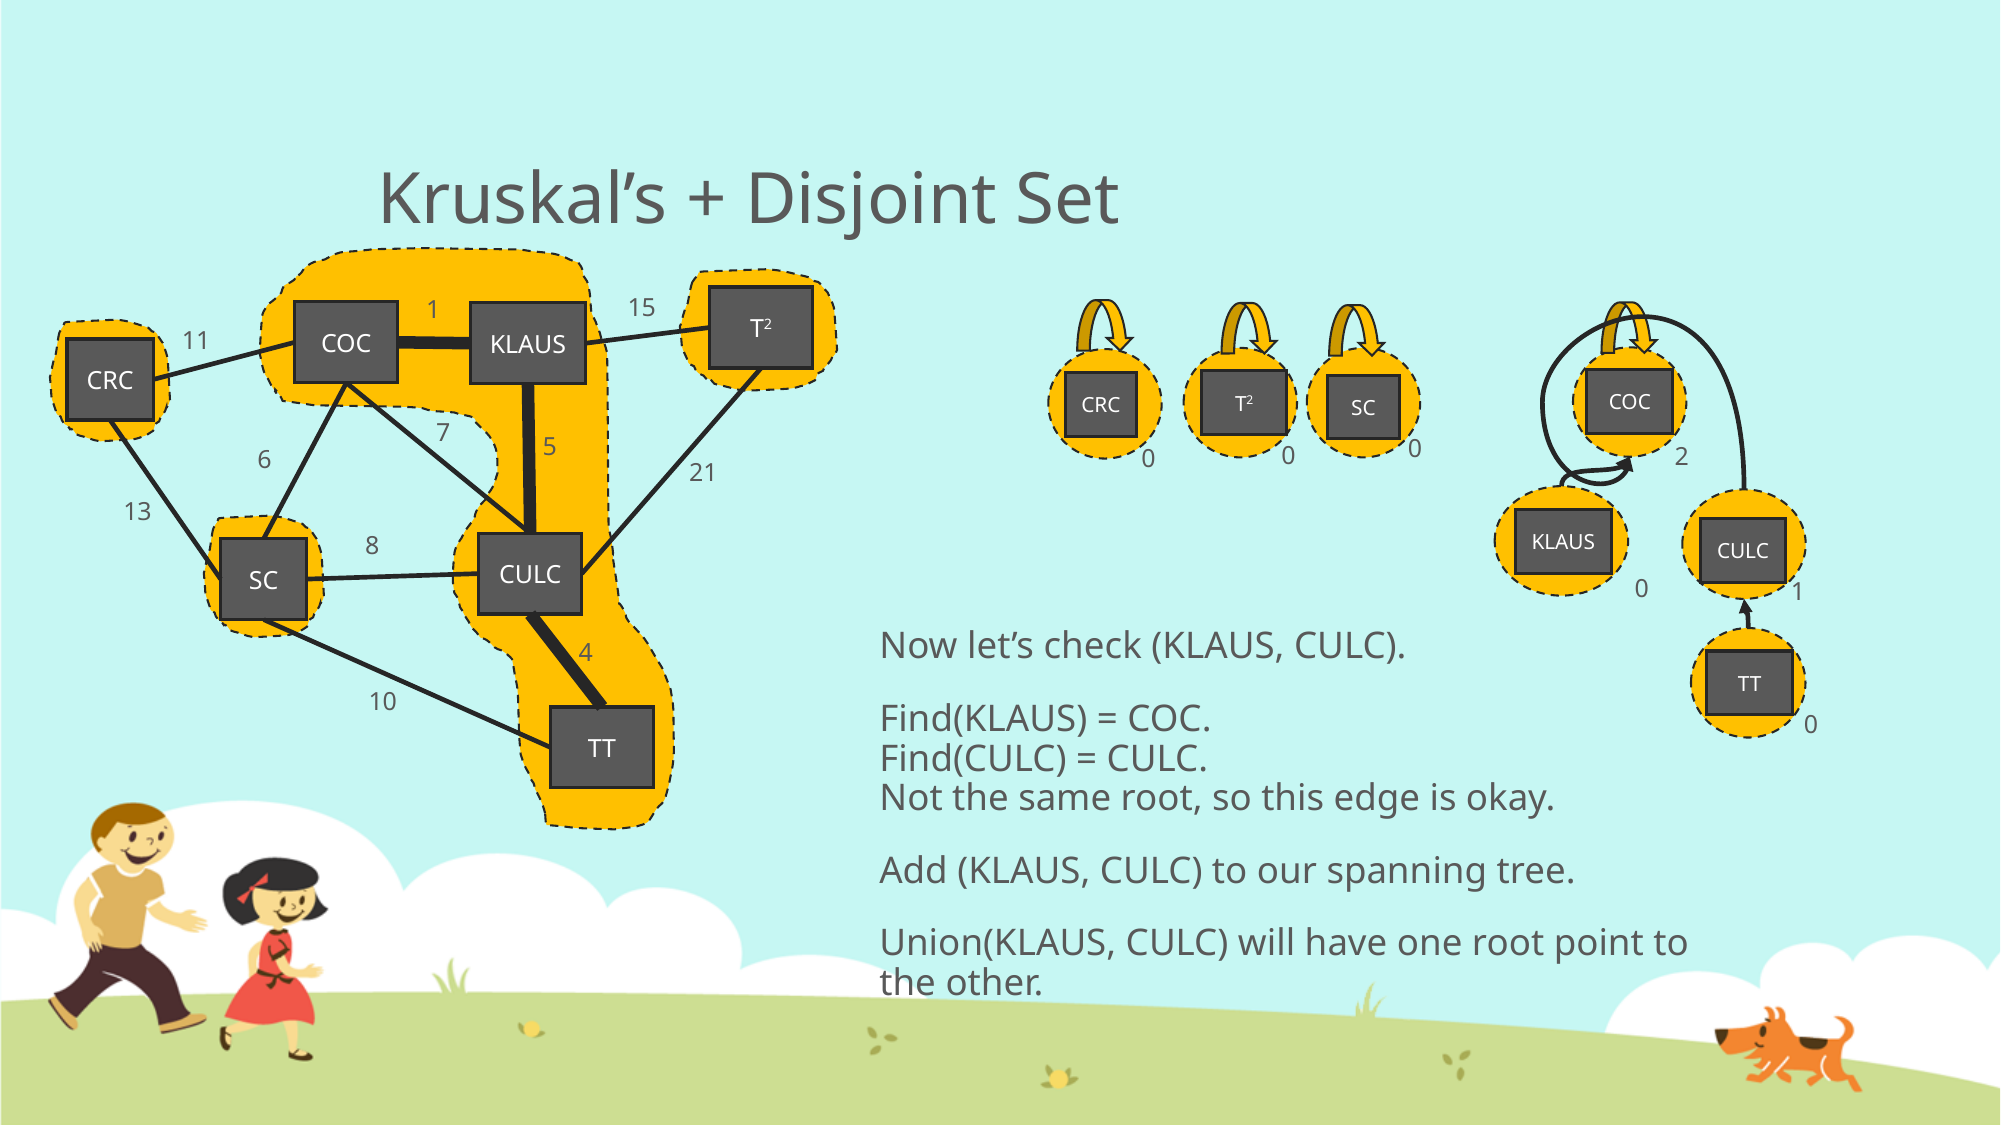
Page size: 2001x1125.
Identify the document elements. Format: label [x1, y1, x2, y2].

text_box [48, 247, 839, 831]
list [857, 619, 1712, 1014]
text_box [1183, 301, 1438, 477]
text_box [1494, 319, 1820, 613]
picture [0, 0, 2001, 1125]
text_box [1690, 628, 1833, 746]
text_box [1048, 299, 1171, 480]
title [362, 50, 1900, 247]
text_box [1731, 611, 1761, 616]
text_box [1604, 301, 1646, 321]
